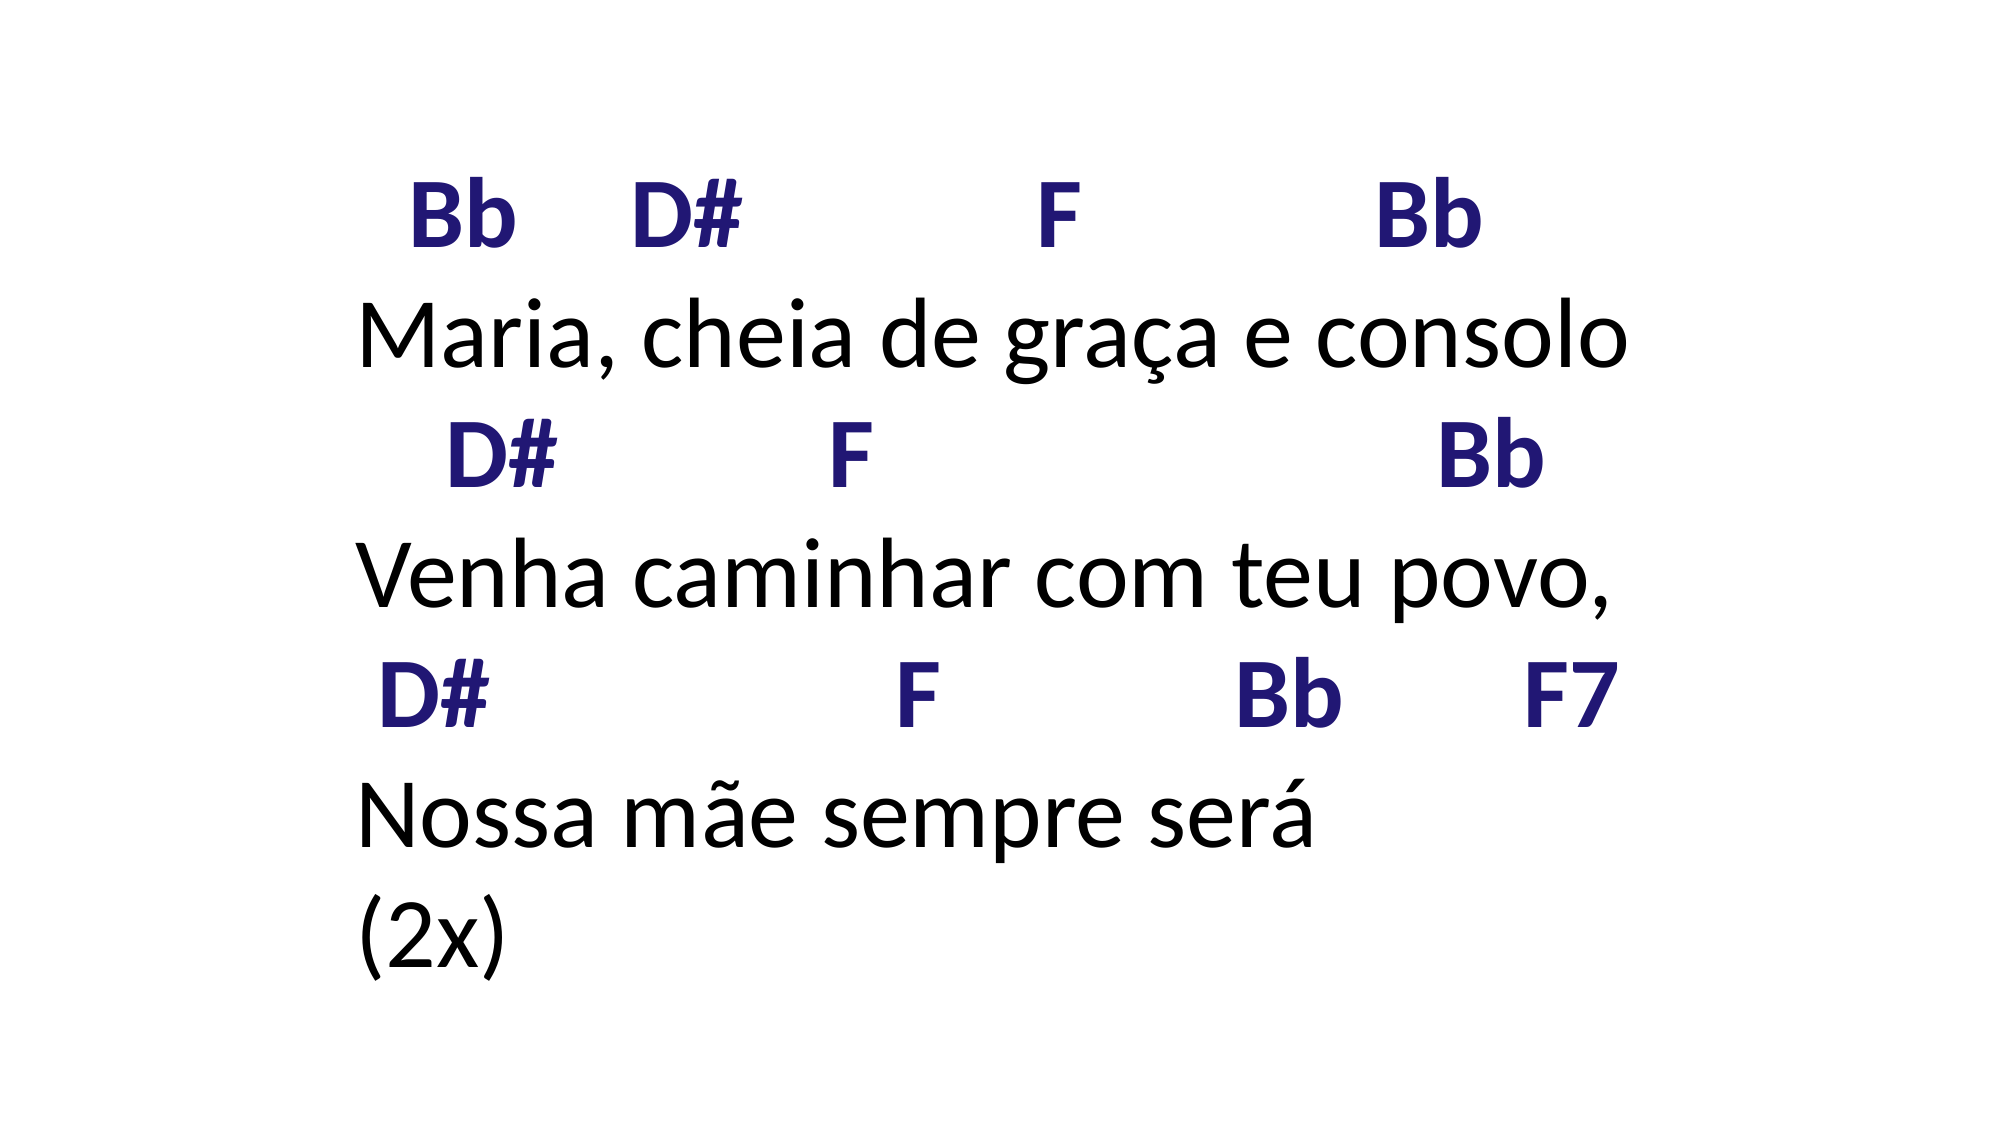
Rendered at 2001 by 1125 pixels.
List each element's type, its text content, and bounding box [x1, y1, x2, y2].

text_box Bb D# F Bb Maria, cheia de graça e consolo D# F Bb Venha caminhar com teu povo, D# F Bb F7 Nossa mãe sempre será (2x) [340, 140, 1919, 1115]
